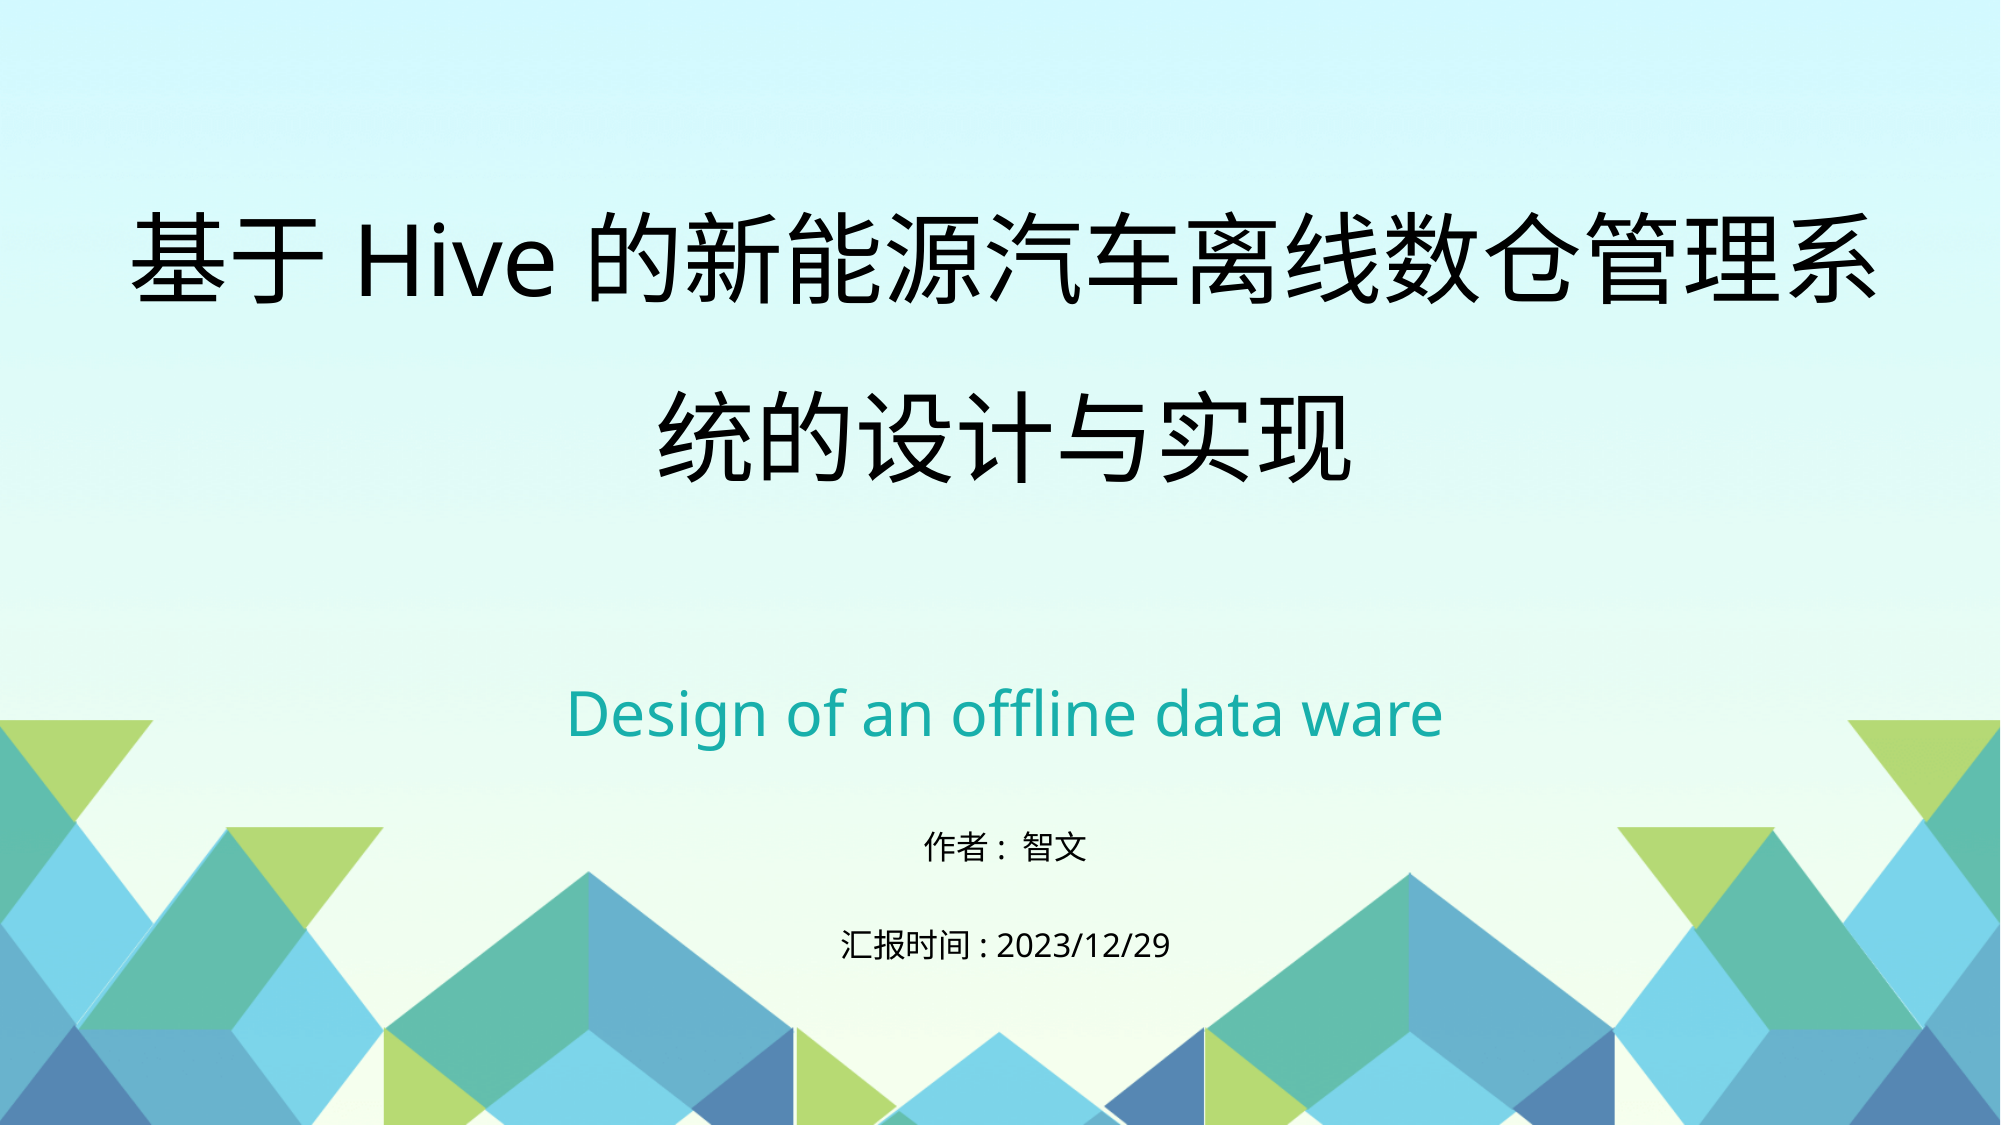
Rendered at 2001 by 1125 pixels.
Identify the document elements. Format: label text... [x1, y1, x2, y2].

text_box 汇报时间: 2023/12/29 [98, 896, 1913, 974]
text_box 基于Hive的新能源汽车离线数仓管理系统的设计与实现 [98, 127, 1913, 505]
picture [0, 0, 2001, 1125]
text_box 作者: 智文 [98, 797, 1913, 875]
text_box Design of an offline data ware [98, 627, 1913, 758]
